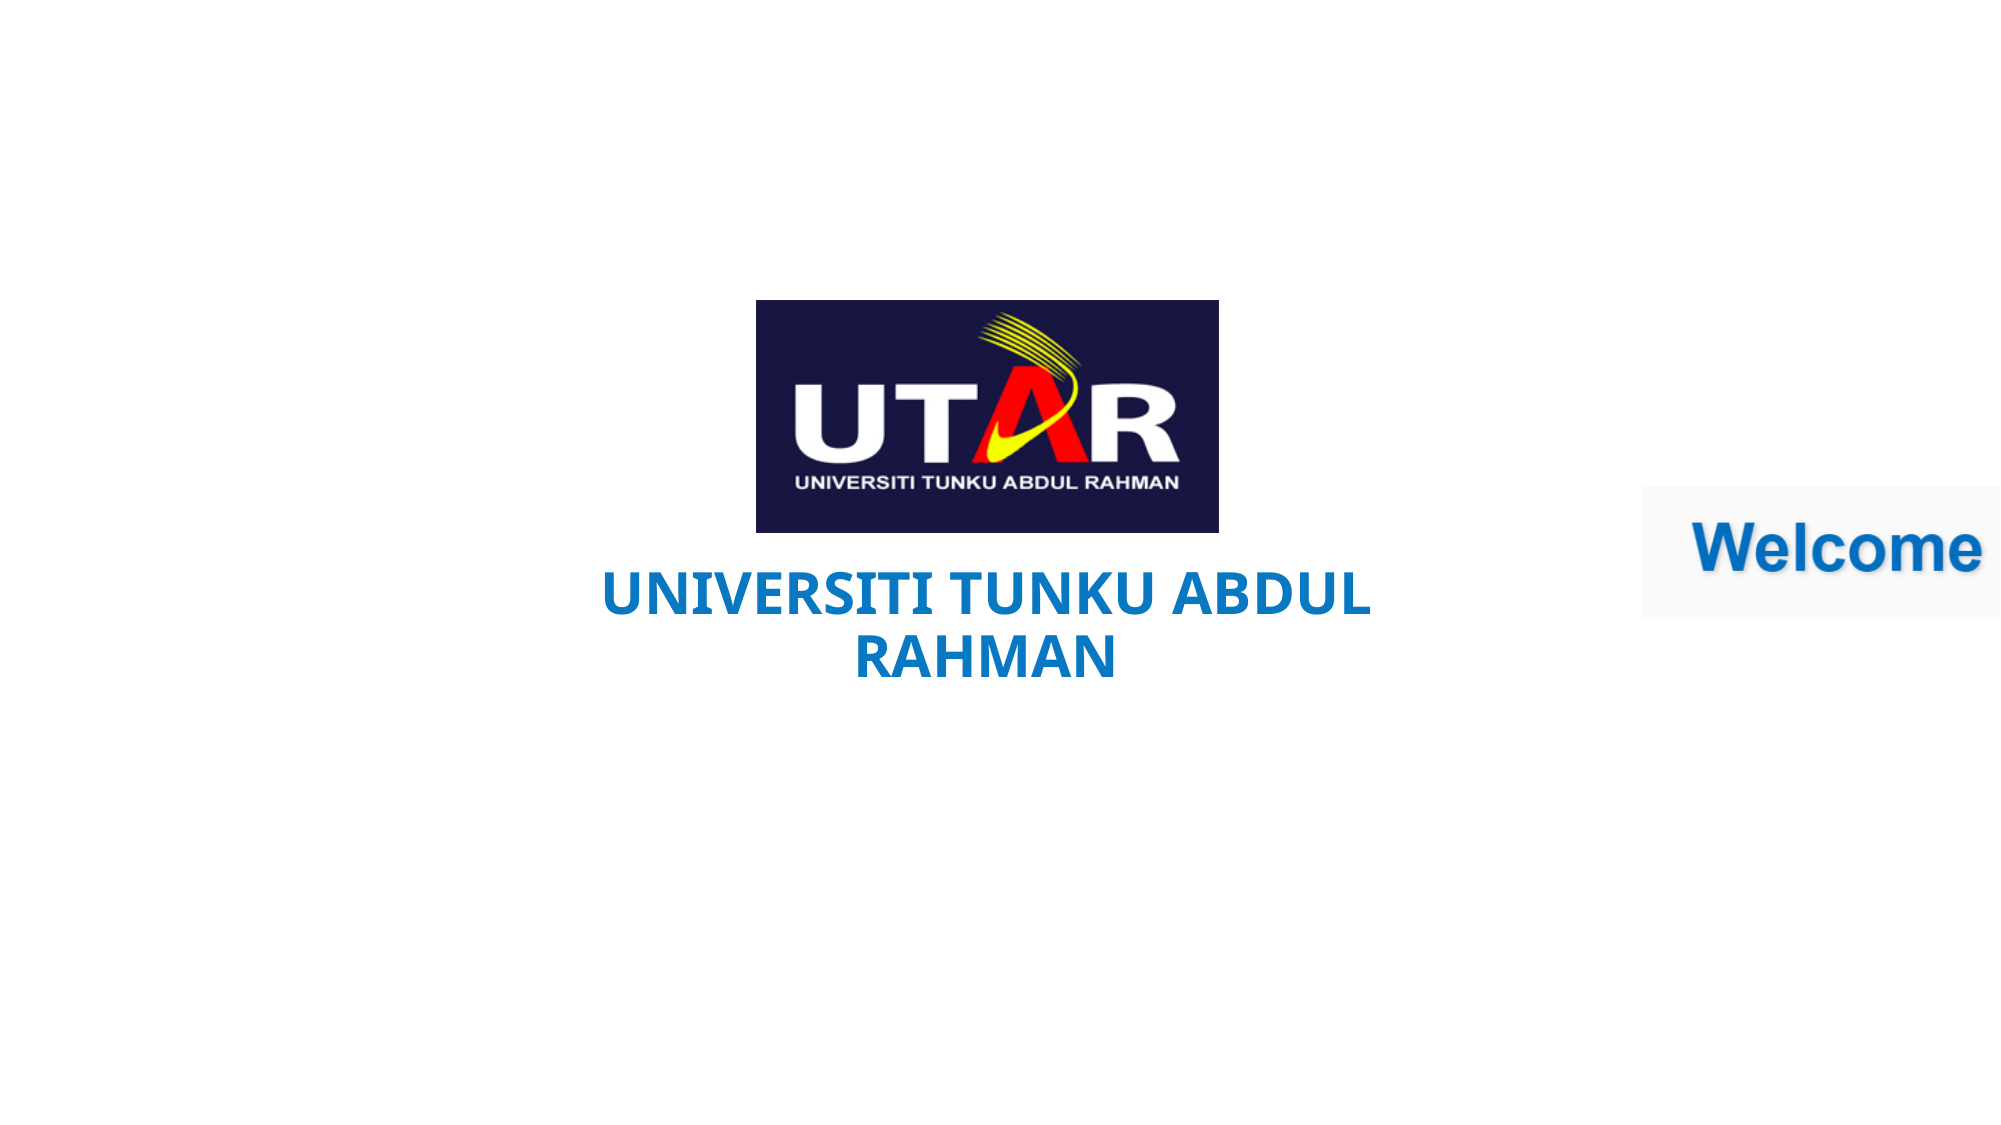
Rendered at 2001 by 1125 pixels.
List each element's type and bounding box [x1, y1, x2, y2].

picture [1642, 486, 2000, 619]
text_box [585, 300, 1388, 703]
